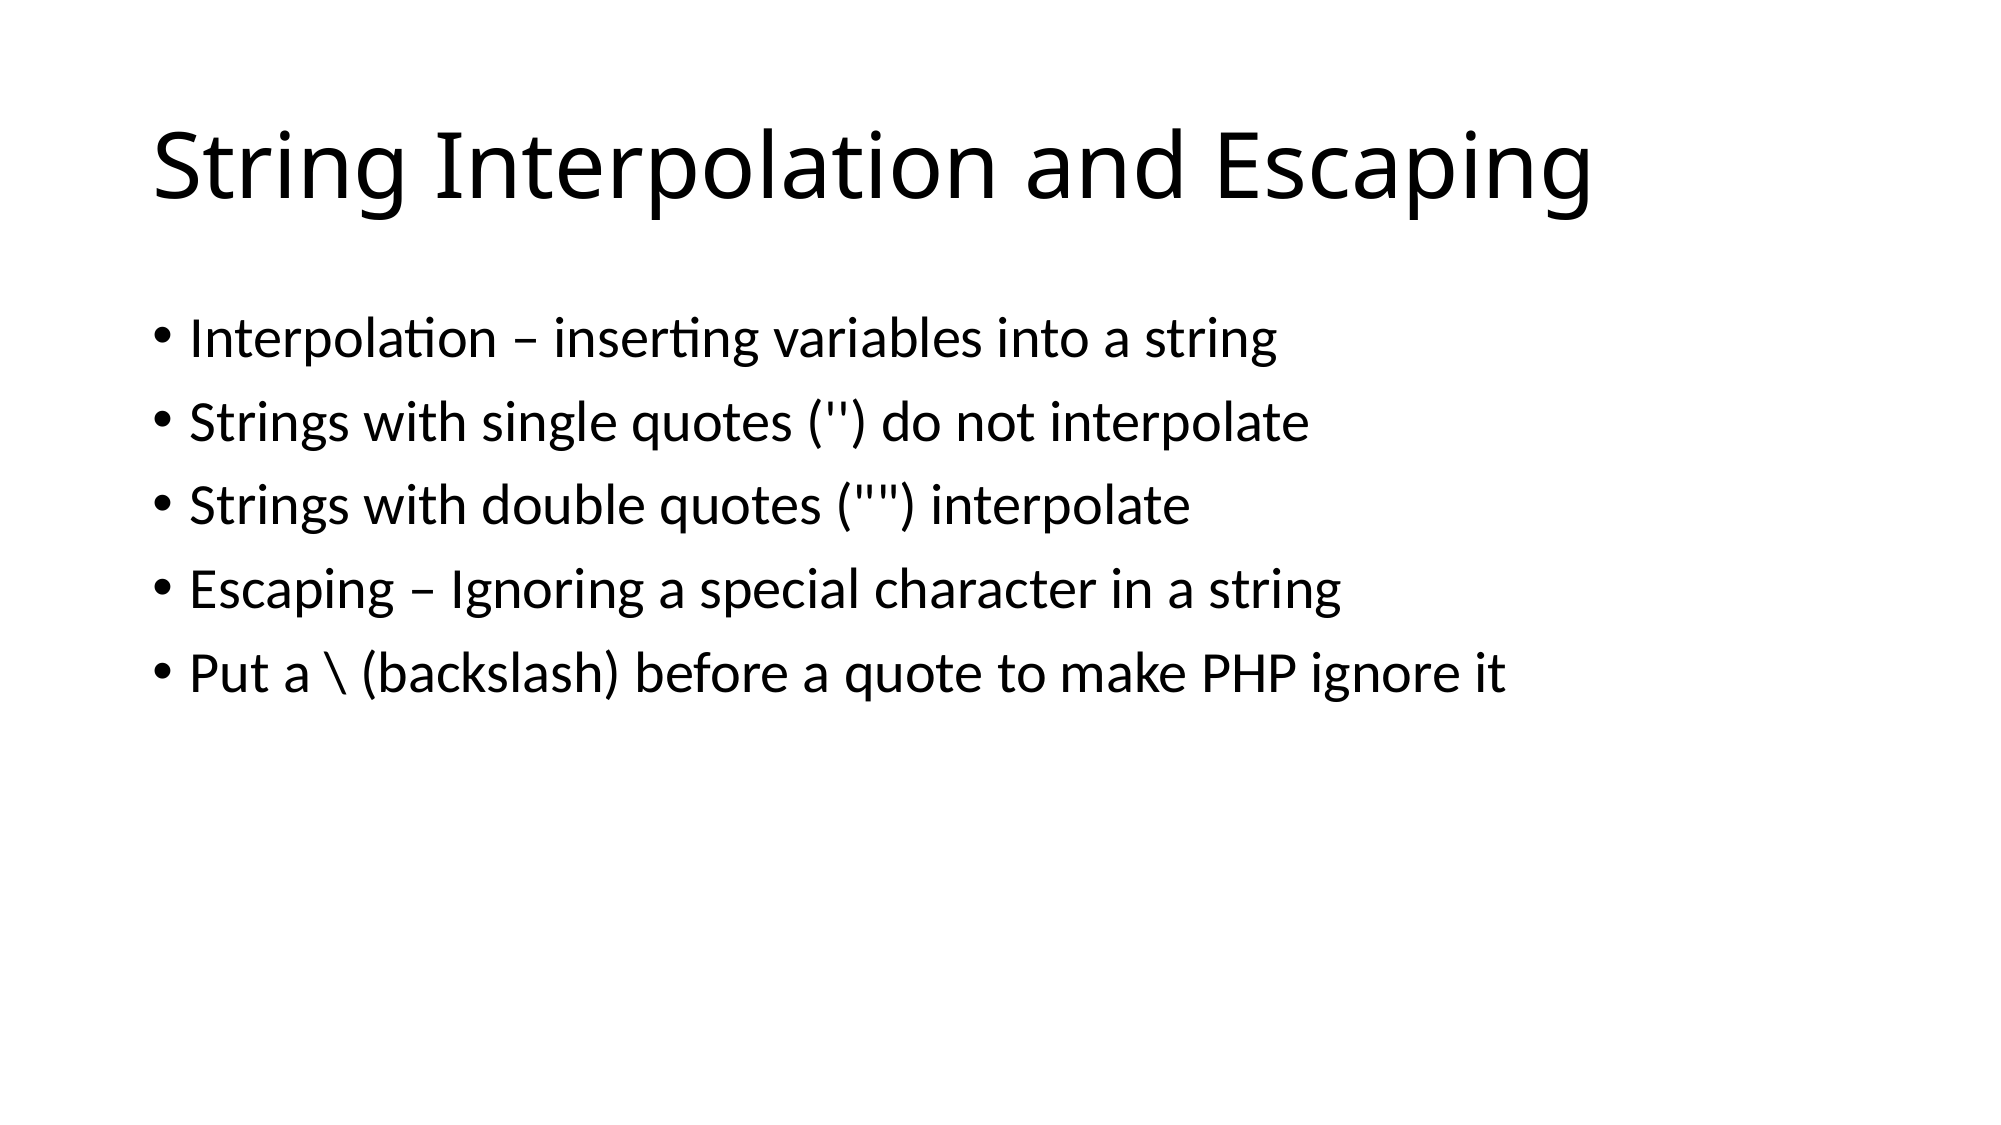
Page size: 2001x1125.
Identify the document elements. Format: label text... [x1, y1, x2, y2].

list Interpolation – inserting variables into a string Strings with single quotes ('') do not interpolate Strings with double quotes ("") interpolate Escaping – Ignoring a special character in a string Put a \ (backslash) before a quote to make PHP ignore it [137, 299, 1863, 1014]
title String Interpolation and Escaping [137, 59, 1863, 278]
